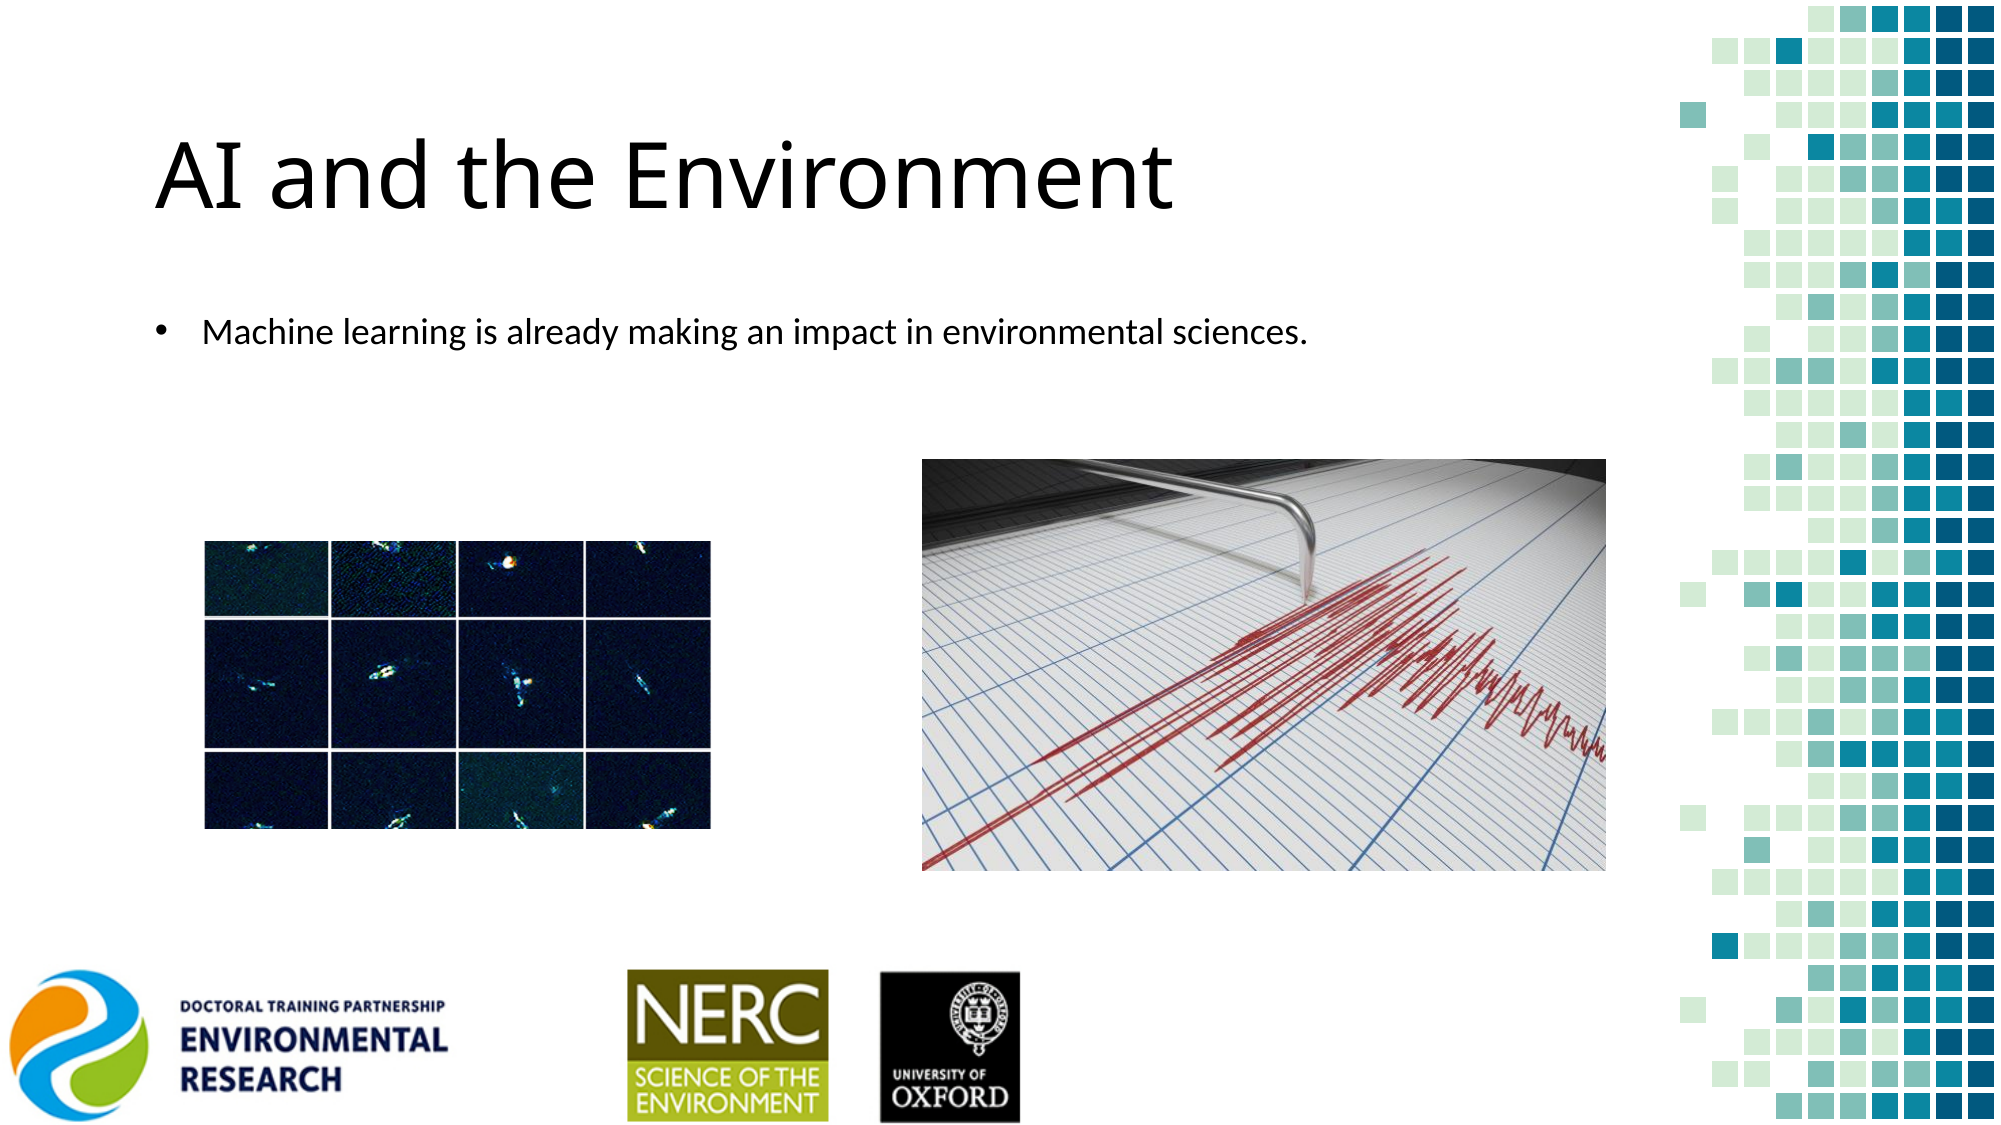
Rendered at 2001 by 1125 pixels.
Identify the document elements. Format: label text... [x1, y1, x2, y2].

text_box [0, 964, 1676, 1125]
picture [201, 541, 714, 830]
picture [922, 459, 1606, 871]
text_box Machine learning is already making an impact in environmental sciences. [140, 299, 1705, 360]
title AI and the Environment [140, 56, 1619, 244]
